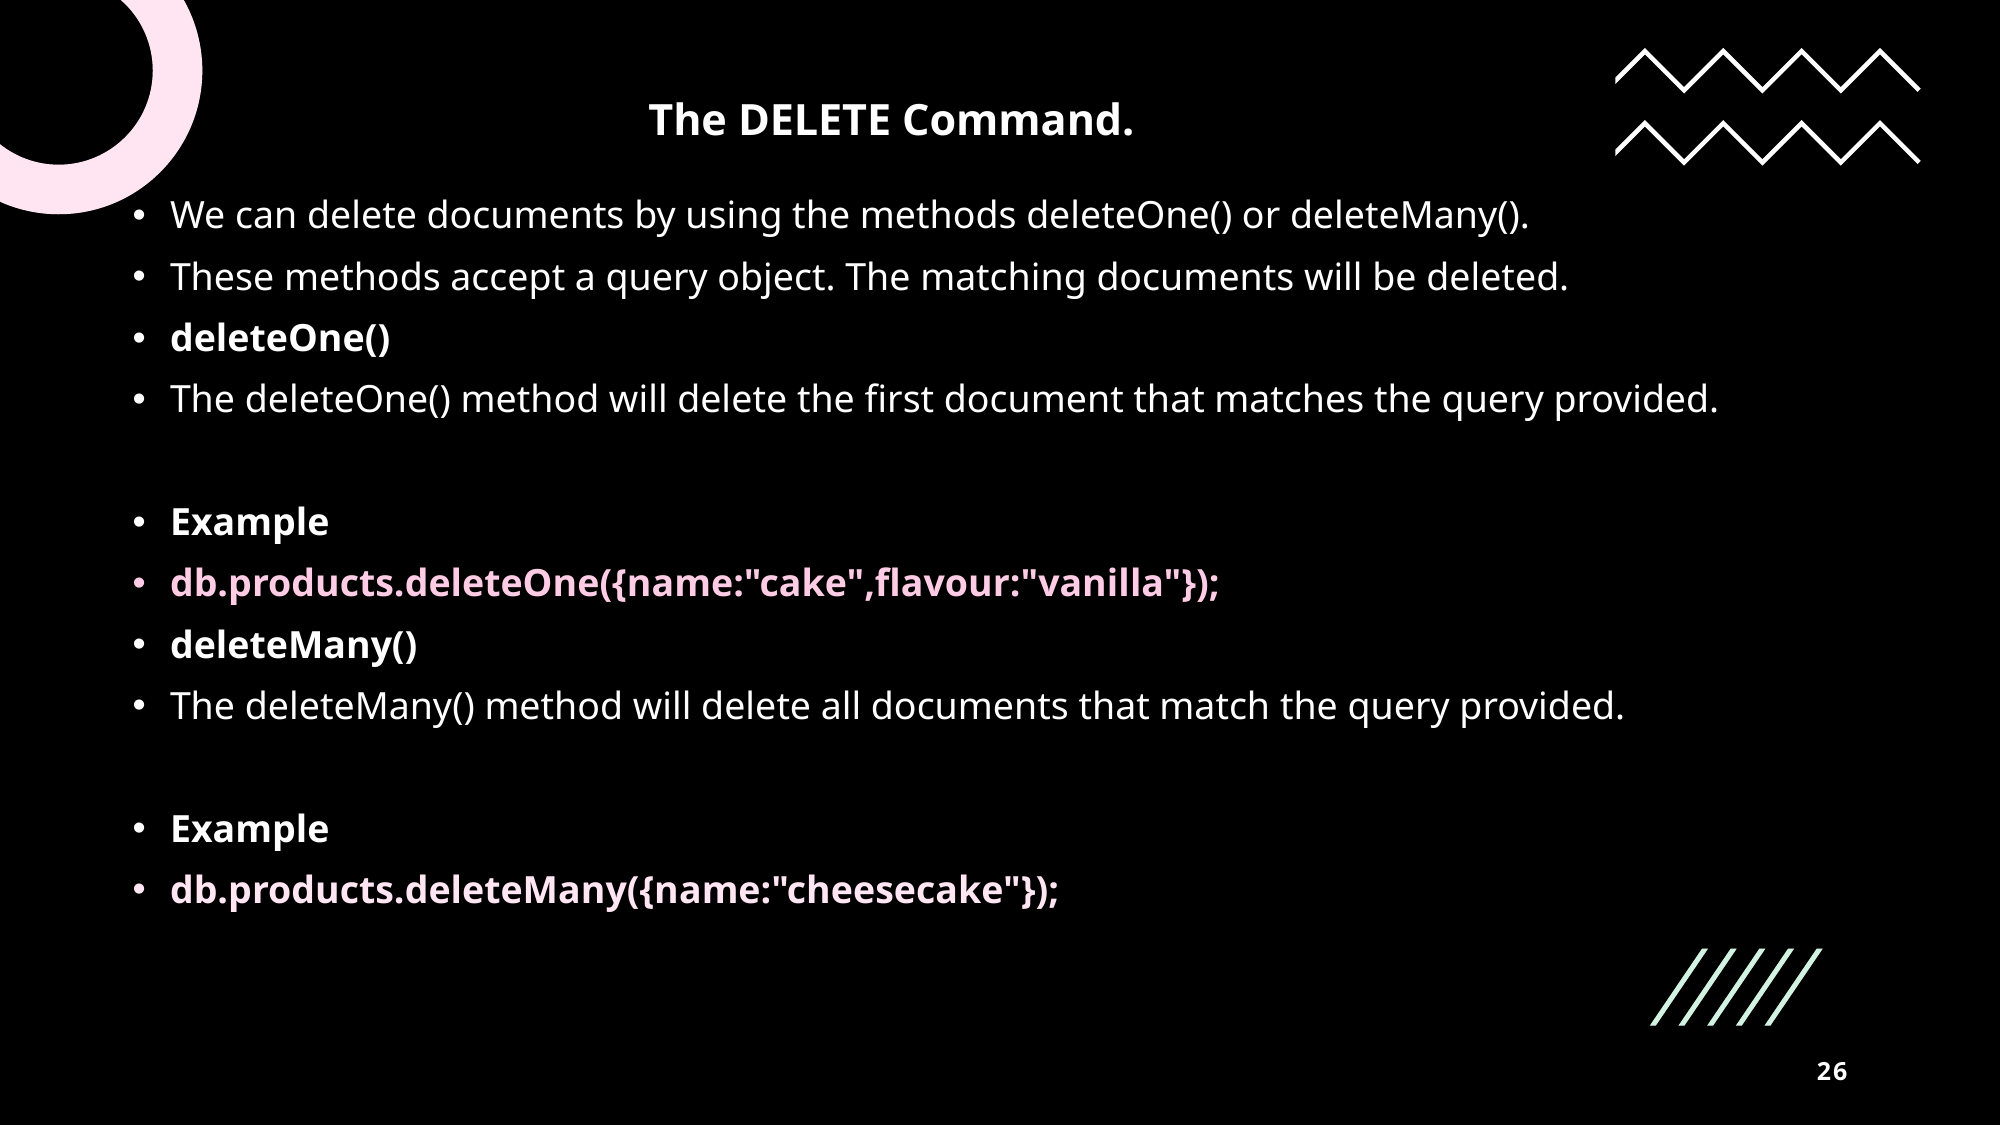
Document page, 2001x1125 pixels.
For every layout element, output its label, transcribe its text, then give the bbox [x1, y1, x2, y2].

list We can delete documents by using the methods deleteOne() or deleteMany(). These methods accept a query object. The matching documents will be deleted. deleteOne() The deleteOne() method will delete the first document that matches the query provided. Example db.products.deleteOne({name:"cake",flavour:"vanilla"}); deleteMany() The deleteMany() method will delete all documents that match the query provided. Example db.products.deleteMany({name:"cheesecake"}); [117, 189, 1921, 937]
slide_number 26 [1412, 1042, 1863, 1103]
list The DELETE Command. [633, 91, 1214, 177]
